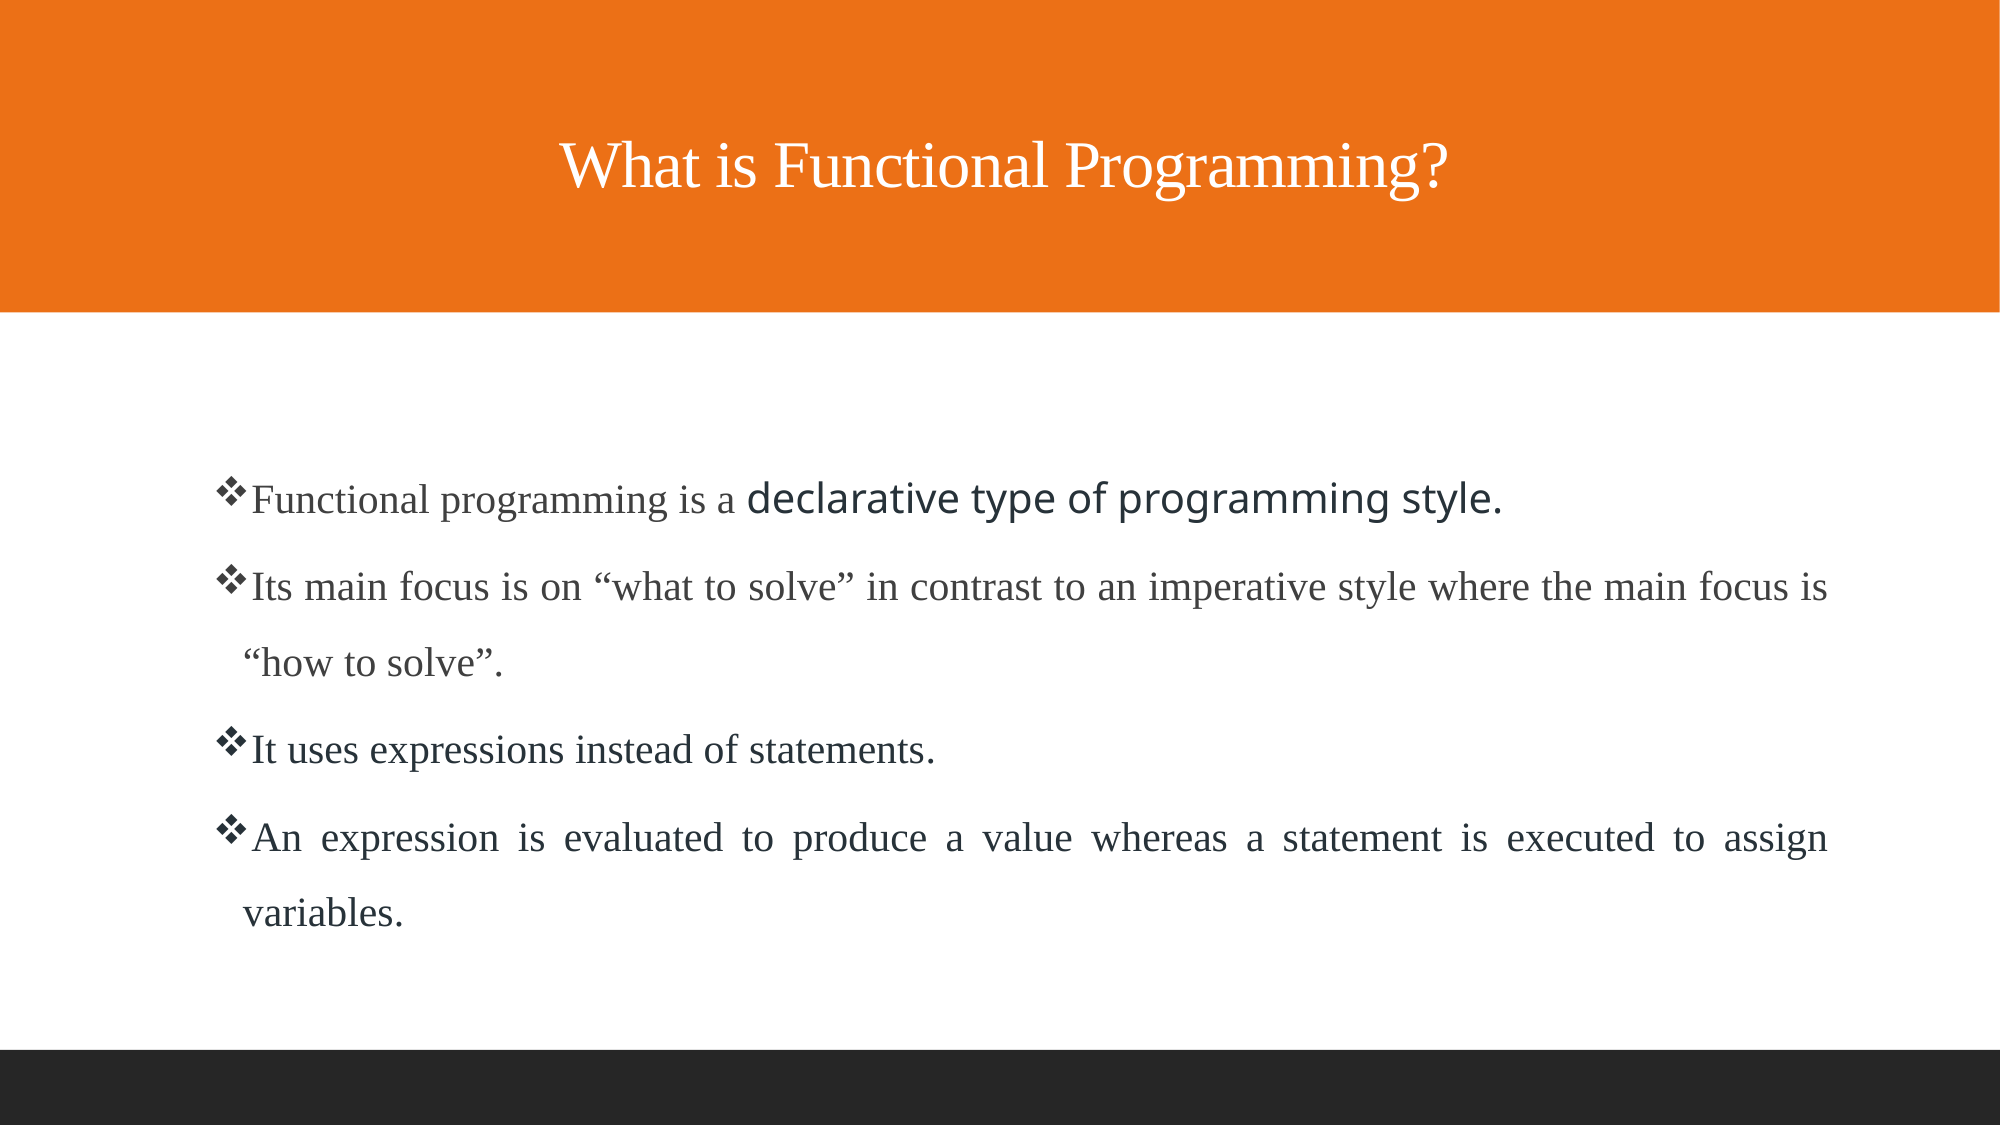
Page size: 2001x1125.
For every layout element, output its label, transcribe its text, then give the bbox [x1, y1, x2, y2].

list Functional programming is a declarative type of programming style. Its main focus is on “what to solve” in contrast to an imperative style where the main focus is “how to solve”. It uses expressions instead of statements. An expression is evaluated to produce a value whereas a statement is executed to assign variables. [179, 438, 1830, 963]
text_box [0, 1049, 2000, 1125]
text_box [0, 0, 2000, 314]
title What is Functional Programming? [180, 47, 1830, 285]
text_box [0, 314, 2000, 1049]
